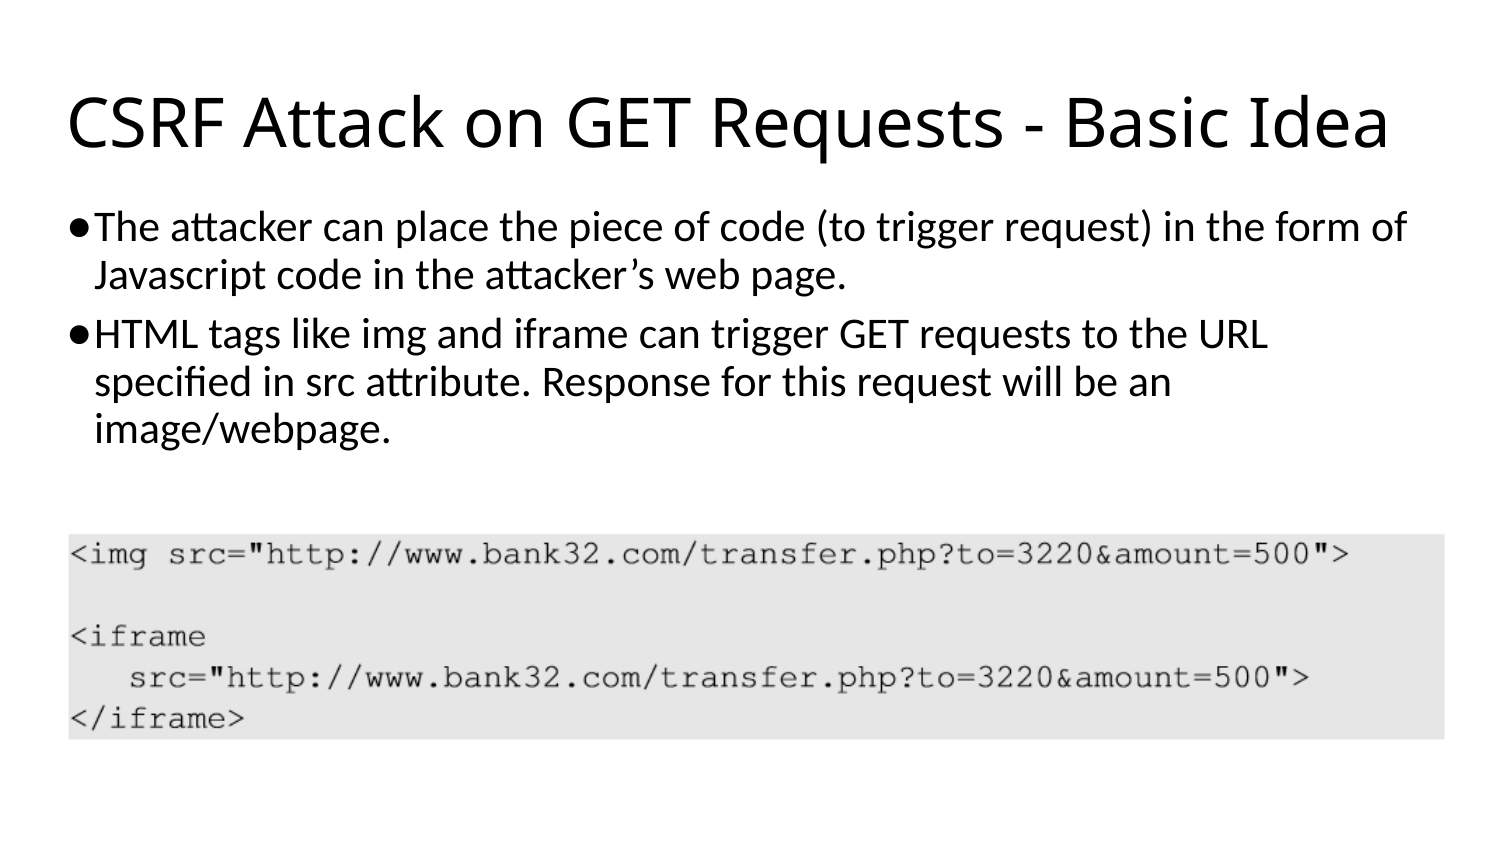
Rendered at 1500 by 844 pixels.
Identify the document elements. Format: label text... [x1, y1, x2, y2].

list The attacker can place the piece of code (to trigger request) in the form of Javascript code in the attacker’s web page. HTML tags like img and iframe can trigger GET requests to the URL specified in src attribute. Response for this request will be an image/webpage. [51, 189, 1449, 498]
picture [66, 530, 1449, 744]
title CSRF Attack on GET Requests - Basic Idea [51, 72, 1449, 167]
